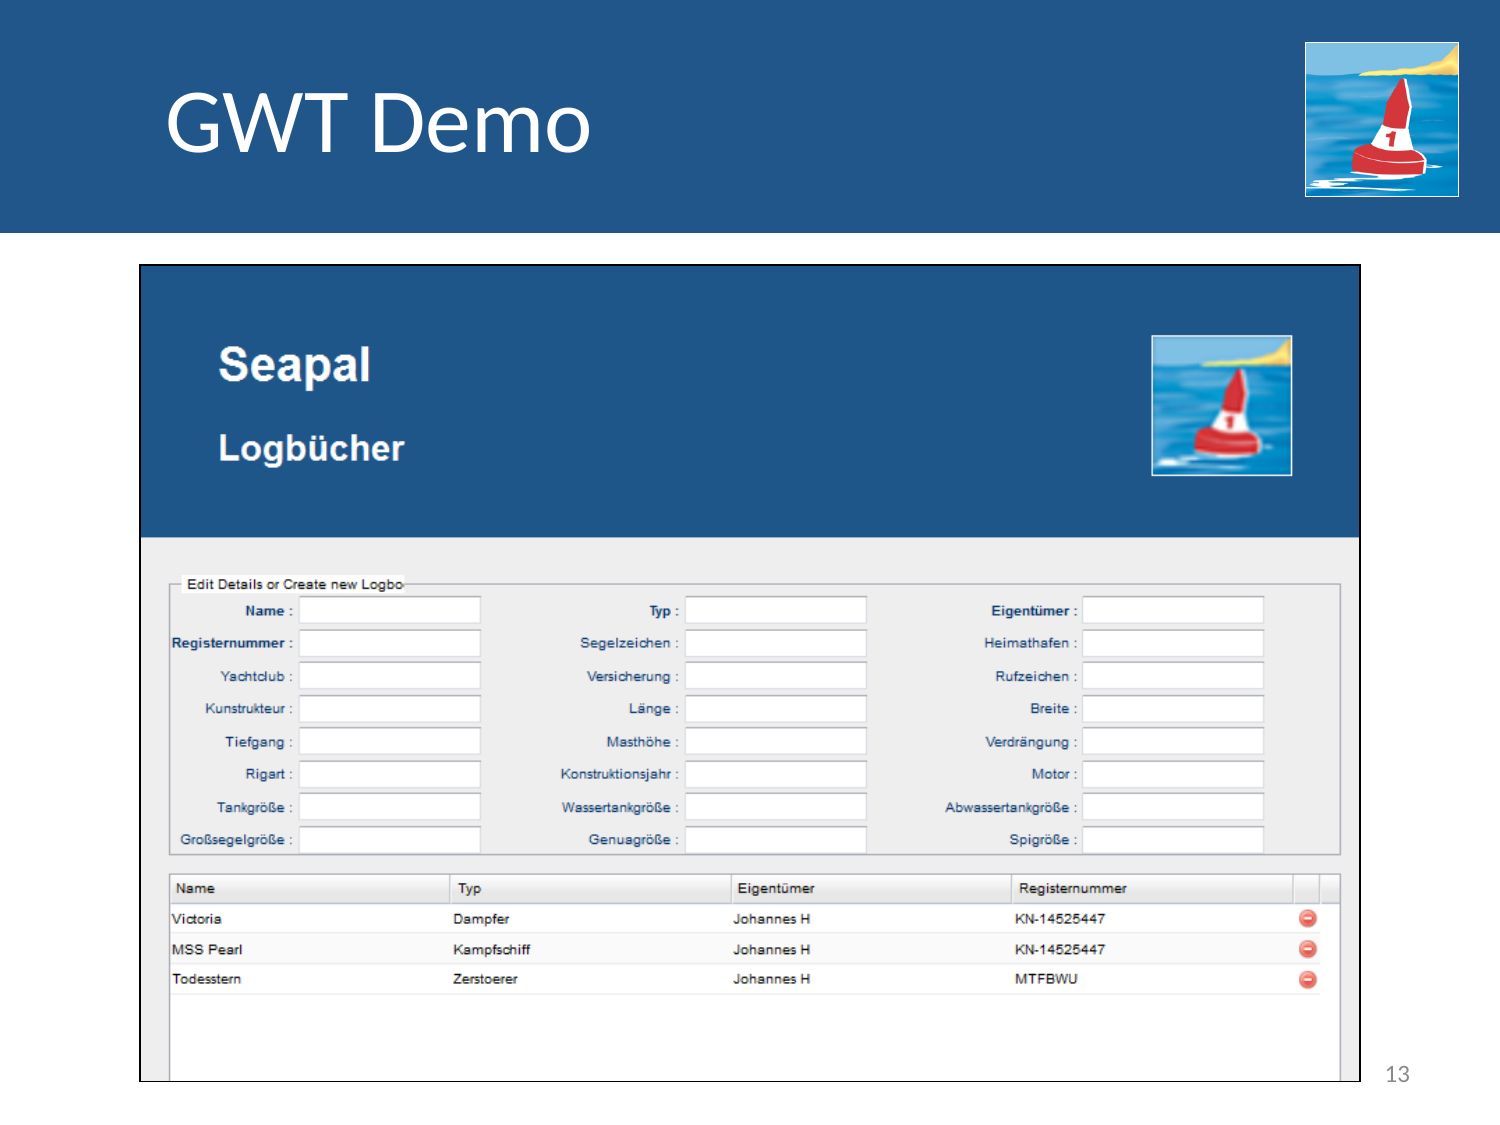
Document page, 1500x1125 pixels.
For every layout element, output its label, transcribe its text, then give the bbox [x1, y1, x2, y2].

picture [1335, 189, 1402, 197]
picture [140, 265, 1360, 1081]
text_box GWT Demo [0, 0, 1500, 233]
slide_number 13 [1074, 1042, 1425, 1103]
picture [1304, 42, 1459, 197]
